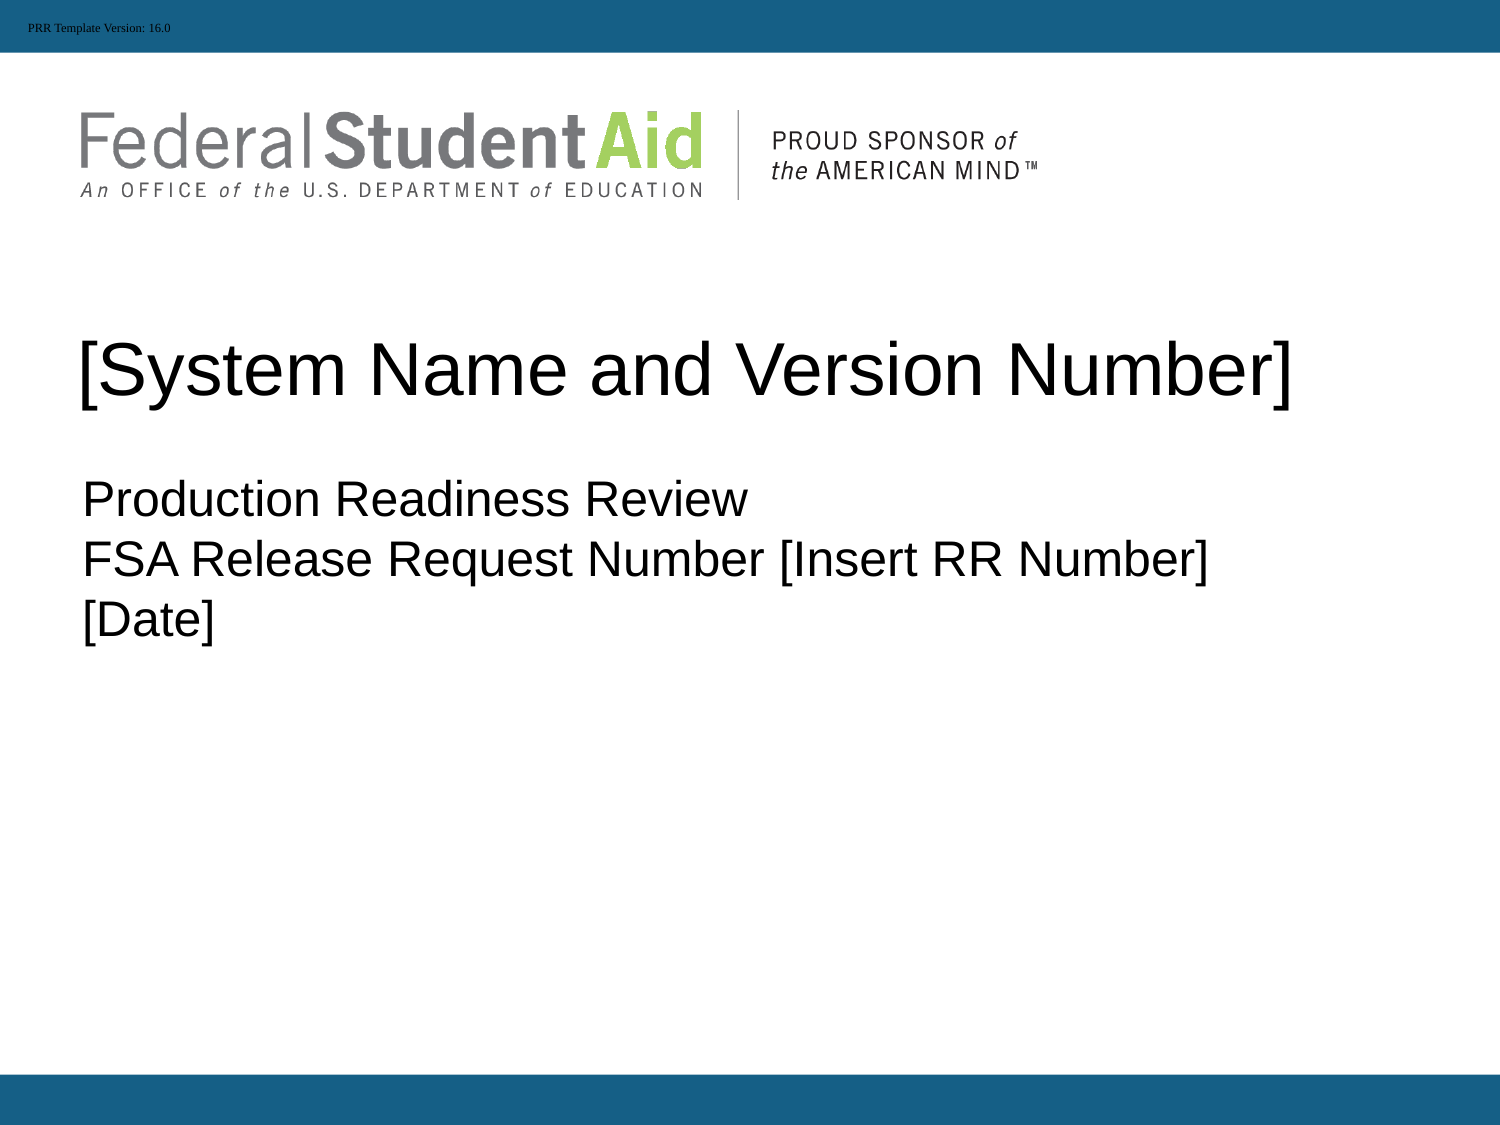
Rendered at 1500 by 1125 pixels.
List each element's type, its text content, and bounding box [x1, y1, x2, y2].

title [System Name and Version Number] [62, 312, 1413, 434]
text_box PRR Template Version: 16.0 [13, 12, 186, 43]
picture [80, 110, 1037, 200]
subtitle Production Readiness Review FSA Release Request Number [Insert RR Number] [Date] [67, 459, 1450, 700]
